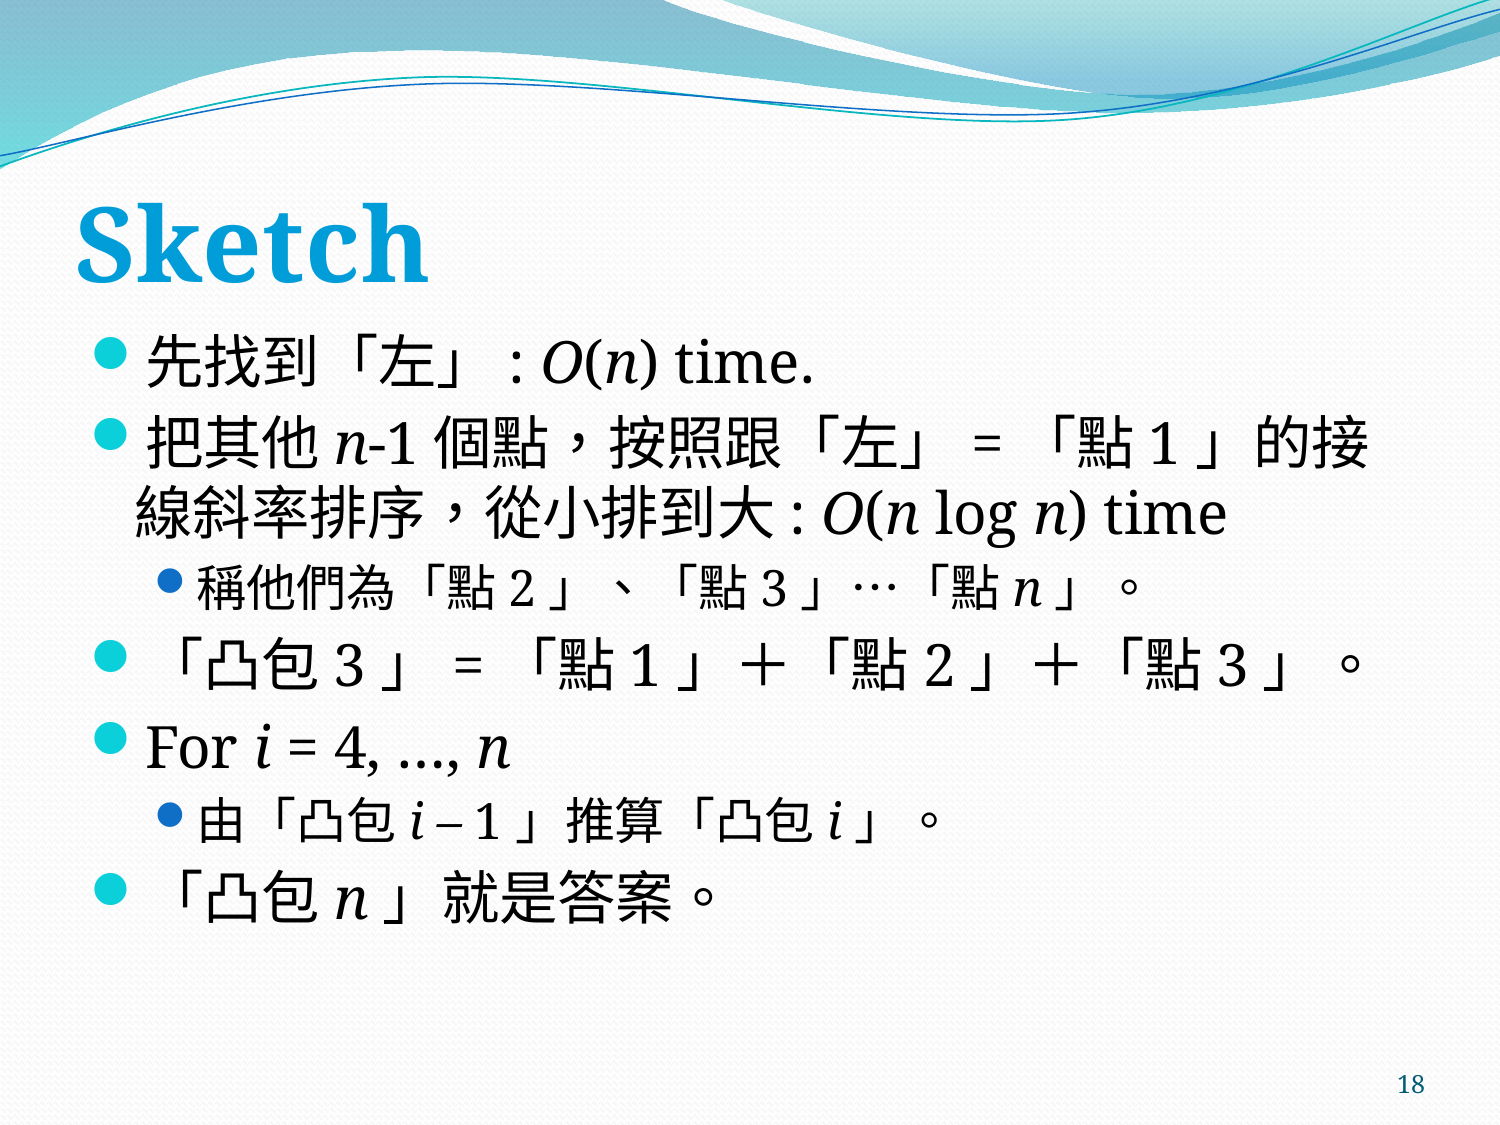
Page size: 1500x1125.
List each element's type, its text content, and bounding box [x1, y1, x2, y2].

slide_number 18 [1299, 1042, 1425, 1103]
title Sketch [75, 115, 1425, 303]
list 先找到「左」: O(n) time. 把其他n-1個點，按照跟「左」=「點1」的接線斜率排序，從小排到大: O(n log n) time 稱他們為「點2」、「點3」…「點n」。 「凸包3」=「點1」＋「點2」＋「點3」。 For i = 4, …, n 由「凸包i – 1」推算「凸包i」。 「凸包n」就是答案。 [75, 317, 1425, 1038]
